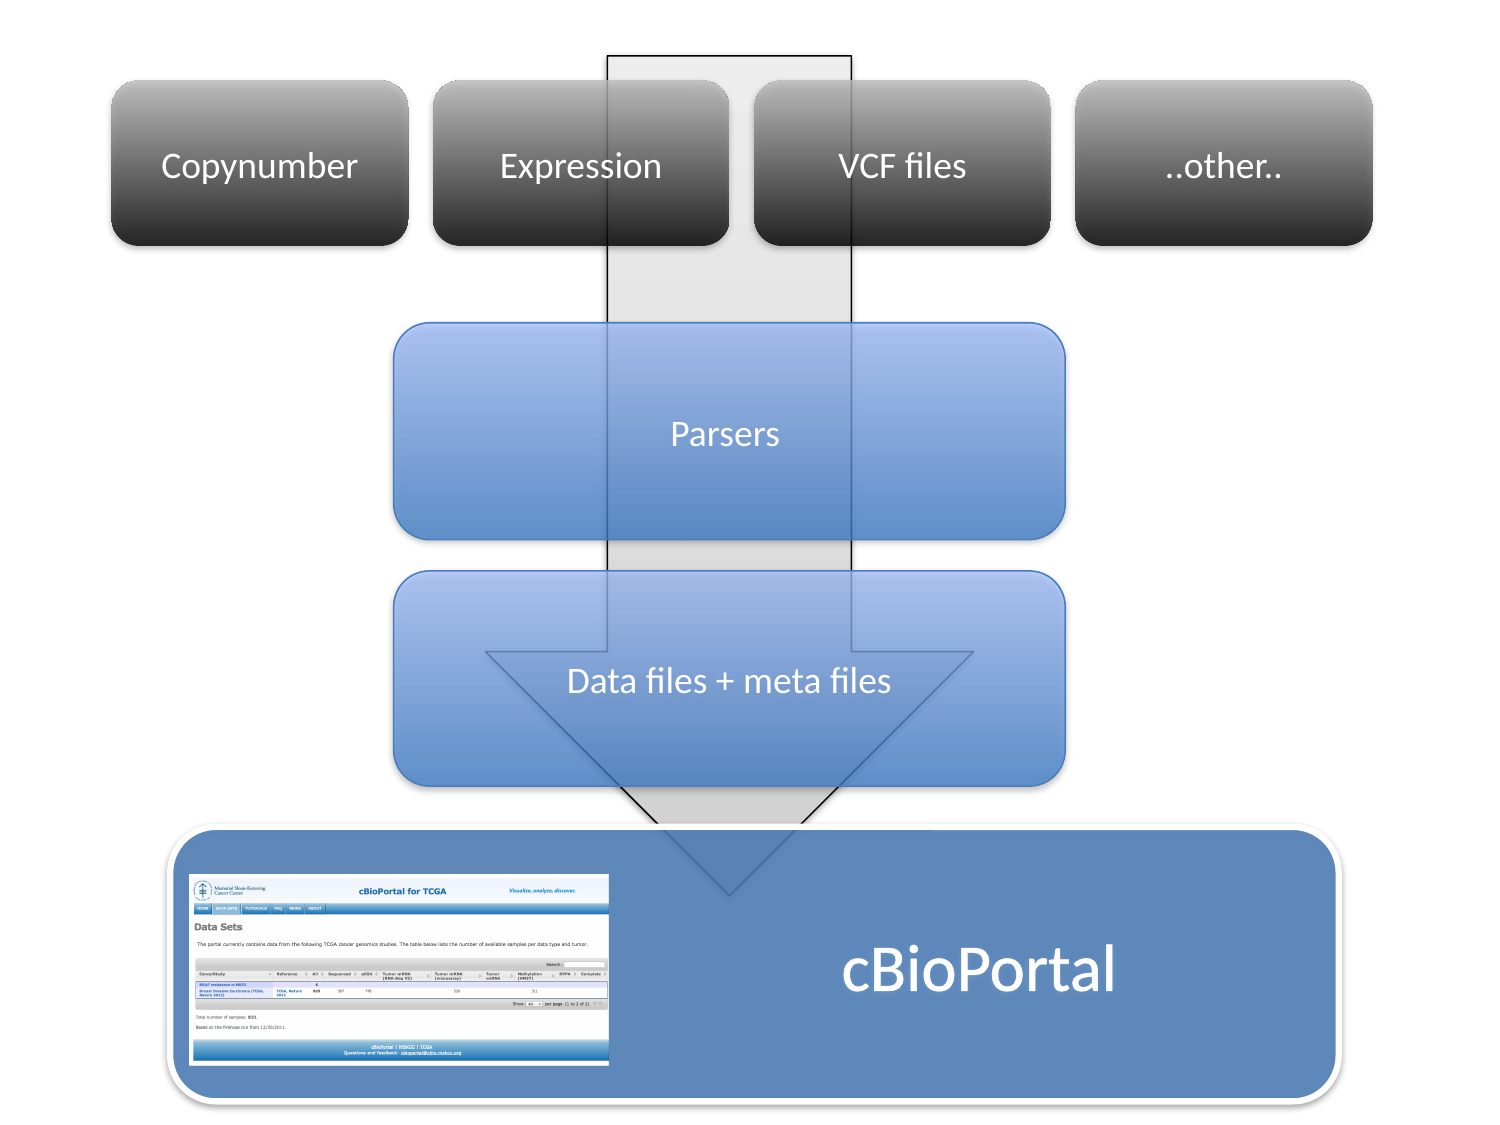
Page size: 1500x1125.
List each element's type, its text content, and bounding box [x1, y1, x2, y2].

text_box ..other.. [1075, 79, 1374, 247]
picture [189, 873, 609, 1066]
text_box Copynumber [110, 79, 409, 247]
text_box [606, 55, 853, 321]
text_box cBioPortal [167, 823, 1342, 1105]
text_box VCF files [753, 79, 1052, 247]
text_box Parsers [392, 321, 1067, 541]
text_box Data files + meta files [392, 570, 1067, 787]
text_box Expression [432, 79, 731, 247]
text_box [627, 795, 832, 822]
text_box [606, 547, 853, 569]
